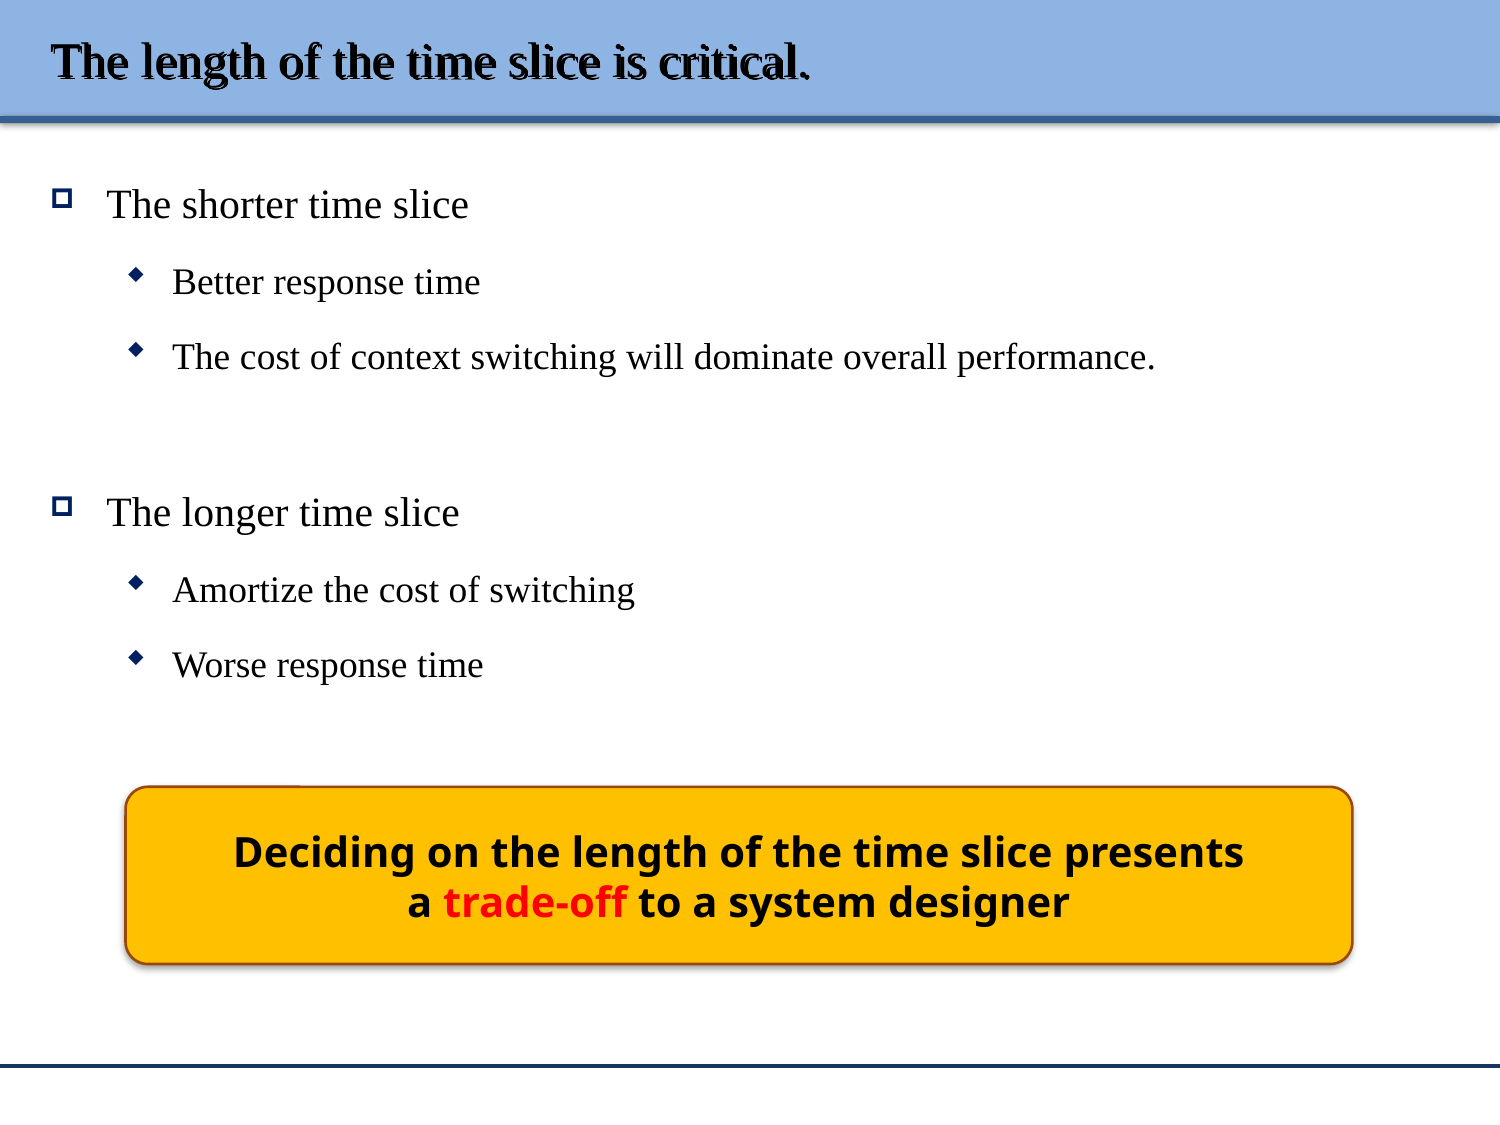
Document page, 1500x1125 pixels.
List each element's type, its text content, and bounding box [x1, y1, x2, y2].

title The length of the time slice is critical. [34, 8, 1477, 106]
text_box Deciding on the length of the time slice presents a trade-off to a system designer [122, 783, 1356, 968]
list The shorter time slice Better response time The cost of context switching will dominate overall performance. The longer time slice Amortize the cost of switching Worse response time [34, 144, 1477, 1048]
